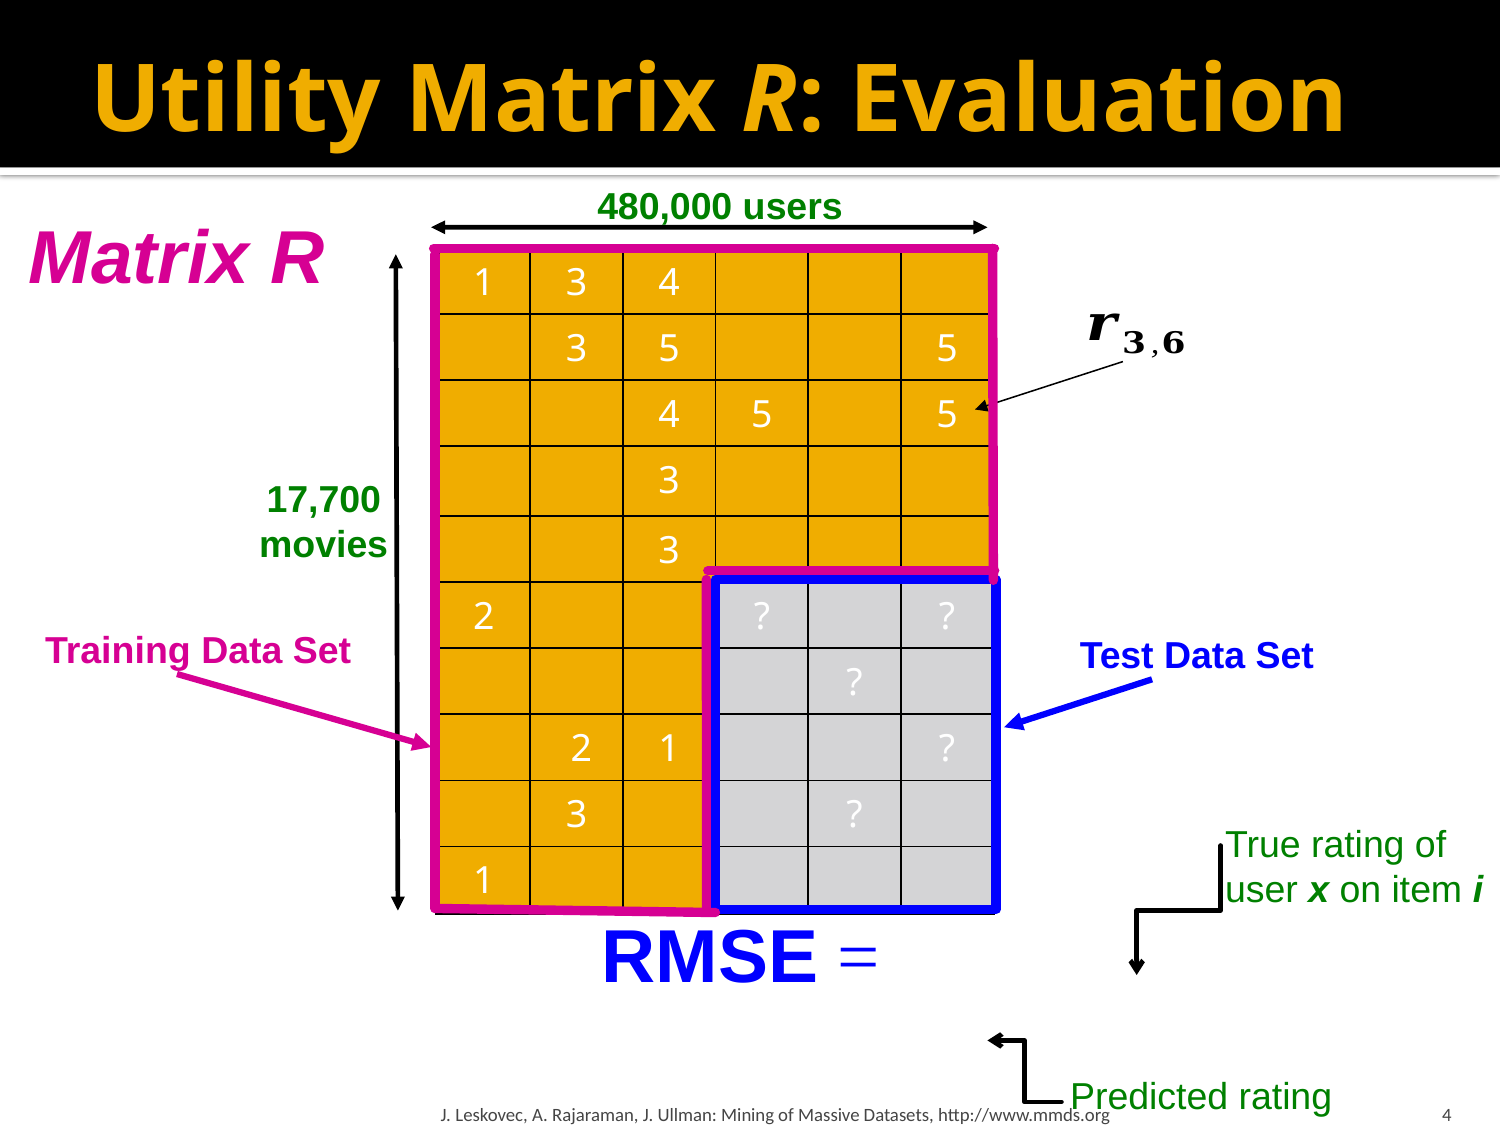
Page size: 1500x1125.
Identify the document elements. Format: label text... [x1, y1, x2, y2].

table_cell 2 [531, 715, 622, 780]
table_cell [809, 315, 900, 379]
table_cell 4 [624, 381, 715, 445]
table_cell 5 [624, 315, 715, 379]
table_cell 1 [624, 715, 701, 780]
table_cell [902, 517, 986, 566]
text_box 480,000 users [582, 174, 858, 235]
table_cell 5 [902, 315, 986, 379]
table_cell [531, 847, 622, 906]
table_cell [531, 583, 622, 647]
table_cell [440, 649, 529, 713]
table_cell 3 [624, 517, 715, 581]
table_cell [440, 381, 529, 445]
table_cell 3 [531, 315, 622, 379]
text_box [389, 254, 403, 467]
table_header 3 [531, 256, 622, 313]
table_cell [716, 517, 807, 566]
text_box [987, 1040, 1062, 1102]
table_cell [440, 447, 529, 515]
table_cell [531, 447, 622, 515]
table_cell 5 [716, 381, 807, 445]
table_header 4 [624, 256, 715, 313]
table_cell 1 [440, 847, 529, 905]
table_cell [809, 381, 900, 445]
table_header [716, 256, 807, 313]
table_cell [624, 583, 701, 647]
table_cell [440, 715, 529, 780]
table_cell [440, 781, 529, 846]
text_box Matrix R [14, 201, 340, 306]
table_cell [716, 315, 807, 379]
table_cell [624, 847, 701, 907]
text_box [715, 580, 996, 910]
table_cell [809, 517, 900, 566]
text_box Training Data Set [30, 618, 367, 679]
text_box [1113, 868, 1244, 953]
table_cell [624, 781, 701, 846]
table_cell 3 [531, 781, 622, 846]
text_box Test Data Set [1065, 623, 1330, 684]
table_cell 5 [902, 381, 986, 445]
table_cell [531, 649, 622, 713]
table_cell 3 [624, 447, 715, 515]
slide_number 4 [1348, 1080, 1467, 1125]
text_box [975, 399, 986, 412]
table_cell [440, 517, 529, 581]
text_box [858, 221, 988, 234]
table_cell [531, 517, 622, 581]
text_box [431, 221, 582, 234]
table_cell [902, 447, 986, 515]
table_cell 2 [440, 583, 529, 647]
table_header [809, 256, 900, 313]
table_cell [809, 447, 900, 515]
text_box 17,700 movies [212, 467, 430, 573]
table_cell [440, 315, 529, 379]
table_cell [531, 381, 622, 445]
text_box Predicted rating [1067, 1064, 1348, 1125]
text_box [1004, 679, 1153, 730]
table_cell [624, 649, 701, 713]
text_box True rating of user x on item i [1210, 812, 1499, 918]
table_cell [716, 447, 807, 515]
text_box [176, 673, 430, 750]
table_header 1 [440, 256, 529, 313]
table_header [902, 256, 986, 313]
title Utility Matrix R: Evaluation [75, 24, 1425, 163]
text_box [391, 738, 405, 911]
footer J. Leskovec, A. Rajaraman, J. Ullman: Mining of Massive Datasets, http://www.mmds.org [433, 1080, 1337, 1125]
